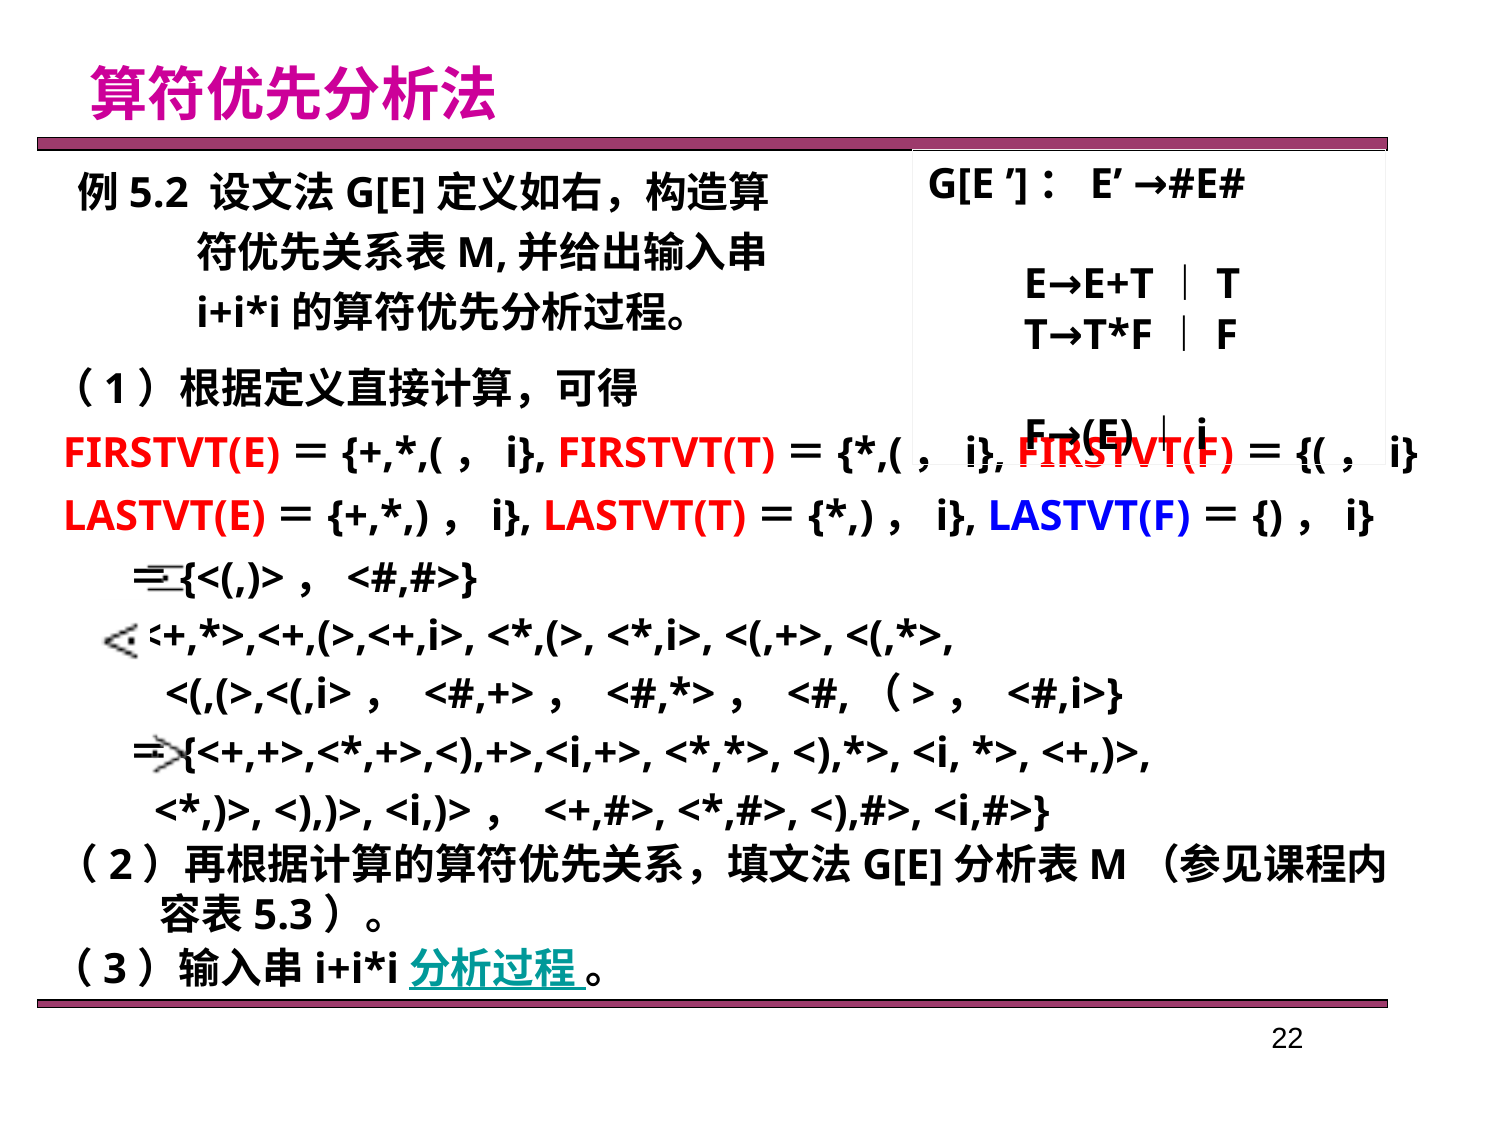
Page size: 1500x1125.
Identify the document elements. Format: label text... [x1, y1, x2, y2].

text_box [74, 537, 1451, 852]
text_box （2）再根据计算的算符优先关系，填文法G[E]分析表M（参见课程内容表5.3）。 [42, 830, 1418, 946]
text_box 例5.2 设文法G[E]定义如右，构造算符优先关系表M,并给出输入串i+i*i的算符优先分析过程。 [62, 148, 788, 344]
text_box 算符优先分析法 [75, 49, 788, 138]
text_box （3）输入串i+i*i分析过程 。 [0, 934, 679, 1011]
text_box G[E ’]：E’ →#E# E→E+T︱T T→T*F︱F F→(E)︱i [912, 149, 1386, 465]
text_box （1）根据定义直接计算，可得 FIRSTVT(E)＝{+,*,(，i}, FIRSTVT(T)＝{*,(，i}, FIRSTVT(F)＝{(，i} LASTVT(E)＝{+,*,)，i}, LASTVT(T)＝{*,)，i}, LASTVT(F)＝{)，i} [37, 350, 1450, 547]
slide_number 22 [1112, 1012, 1463, 1053]
